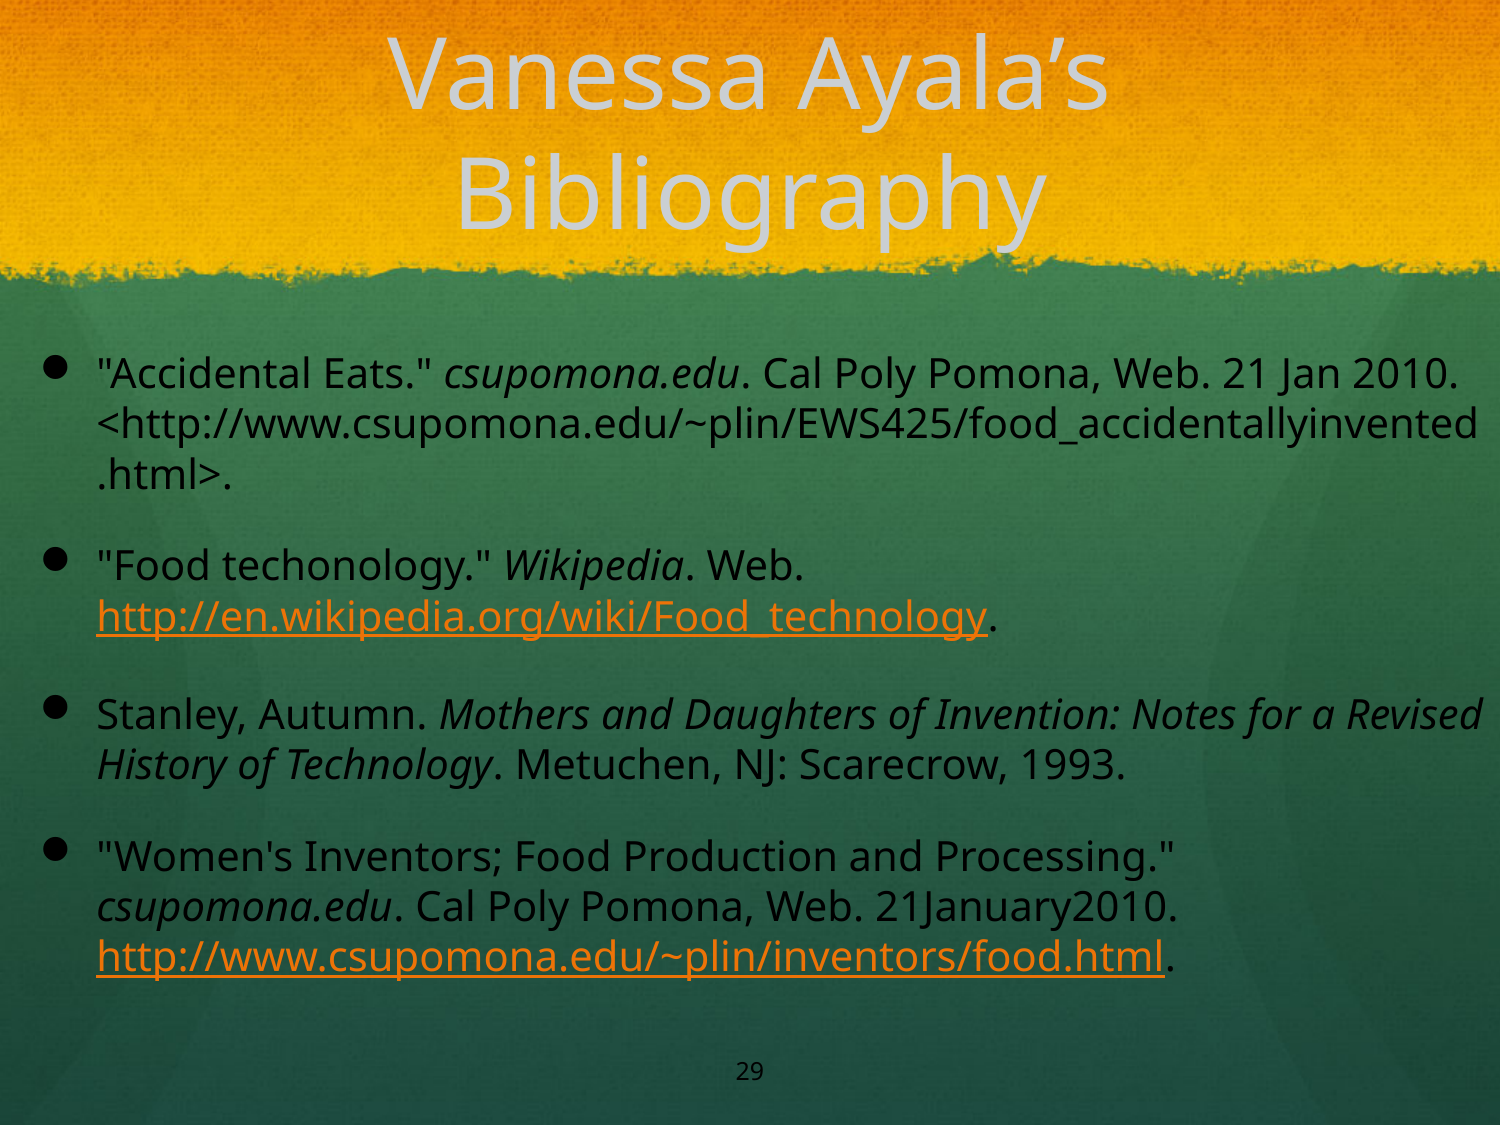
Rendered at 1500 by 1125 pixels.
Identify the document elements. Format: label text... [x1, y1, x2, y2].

title Vanessa Ayala’s Bibliography [125, 13, 1375, 246]
list "Accidental Eats." csupomona.edu. Cal Poly Pomona, Web. 21 Jan 2010. <http://www.csupomona.edu/~plin/EWS425/food_accidentallyinvented.html>. "Food techonology." Wikipedia. Web.http://en.wikipedia.org/wiki/Food_technology. Stanley, Autumn. Mothers and Daughters of Invention: Notes for a Revised History of Technology. Metuchen, NJ: Scarecrow, 1993. "Women's Inventors; Food Production and Processing." csupomona.edu. Cal Poly Pomona, Web. 21January2010.http://www.csupomona.edu/~plin/inventors/food.html. [24, 339, 1500, 1100]
picture [0, 0, 1500, 1125]
slide_number 29 [706, 1042, 794, 1103]
